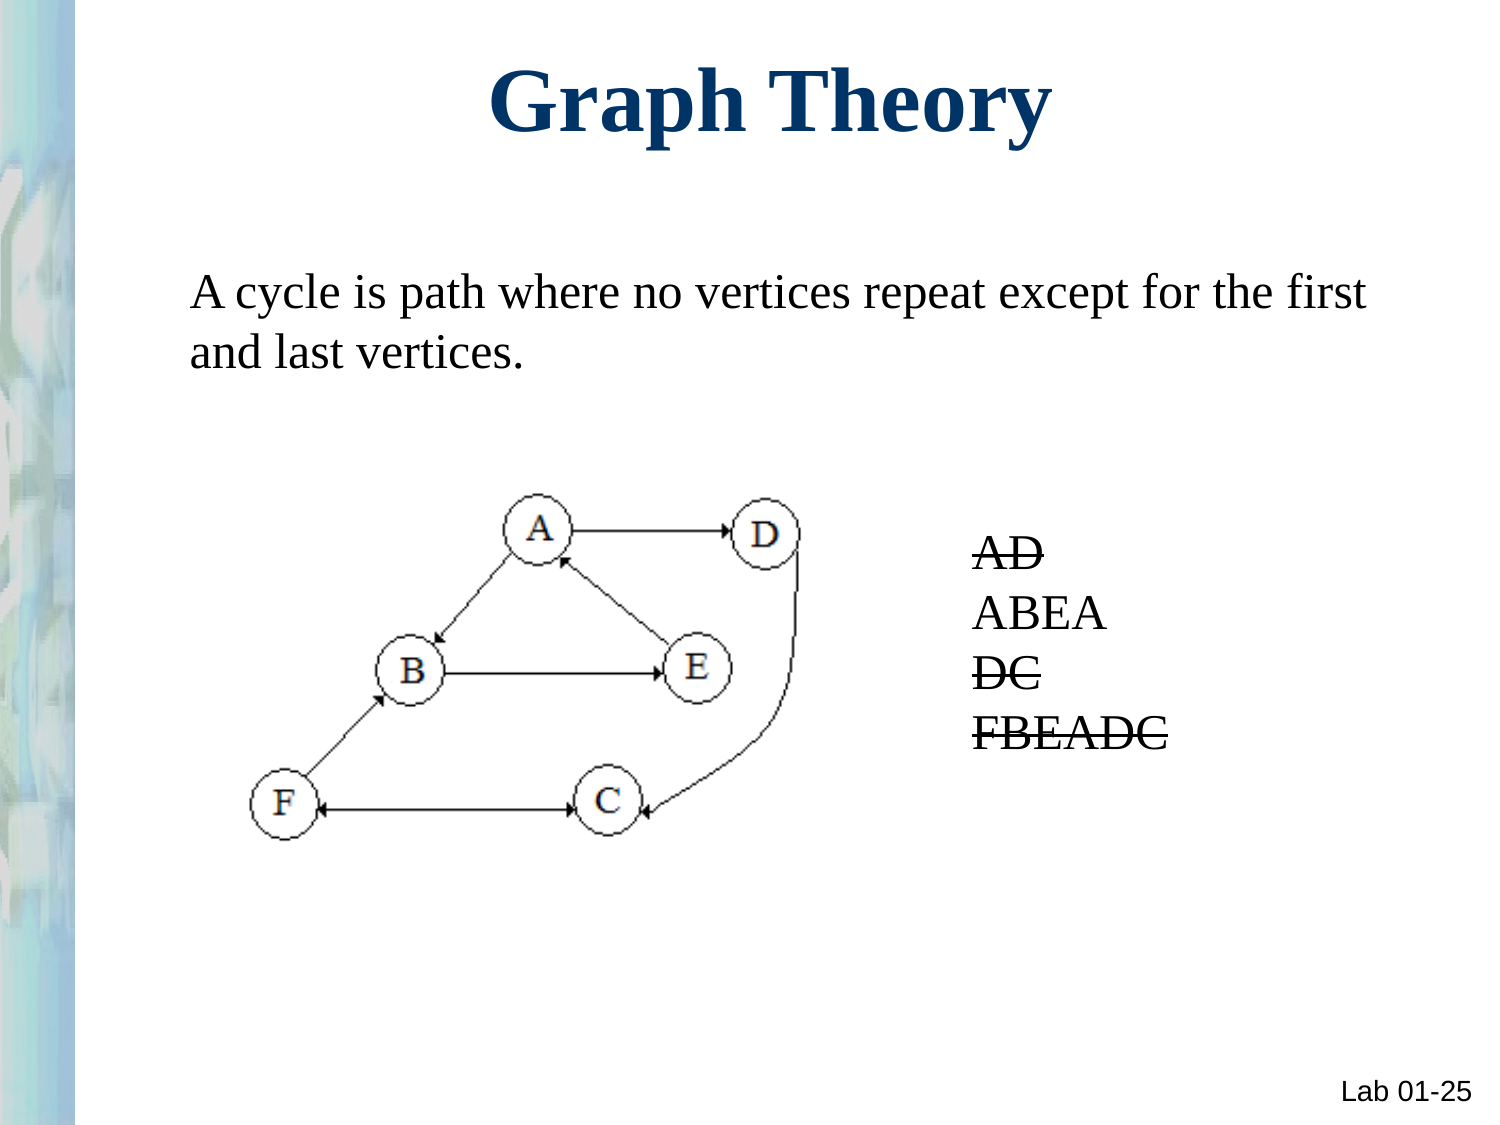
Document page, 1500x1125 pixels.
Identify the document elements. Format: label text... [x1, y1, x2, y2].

picture [212, 424, 868, 888]
slide_number Lab 01-25 [1174, 1064, 1488, 1125]
text_box AD ABEA DC FBEADC [956, 512, 1184, 768]
text_box A cycle is path where no vertices repeat except for the first and last vertices. [174, 251, 1388, 387]
title Graph Theory [75, 1, 1468, 189]
picture [0, 0, 75, 1125]
